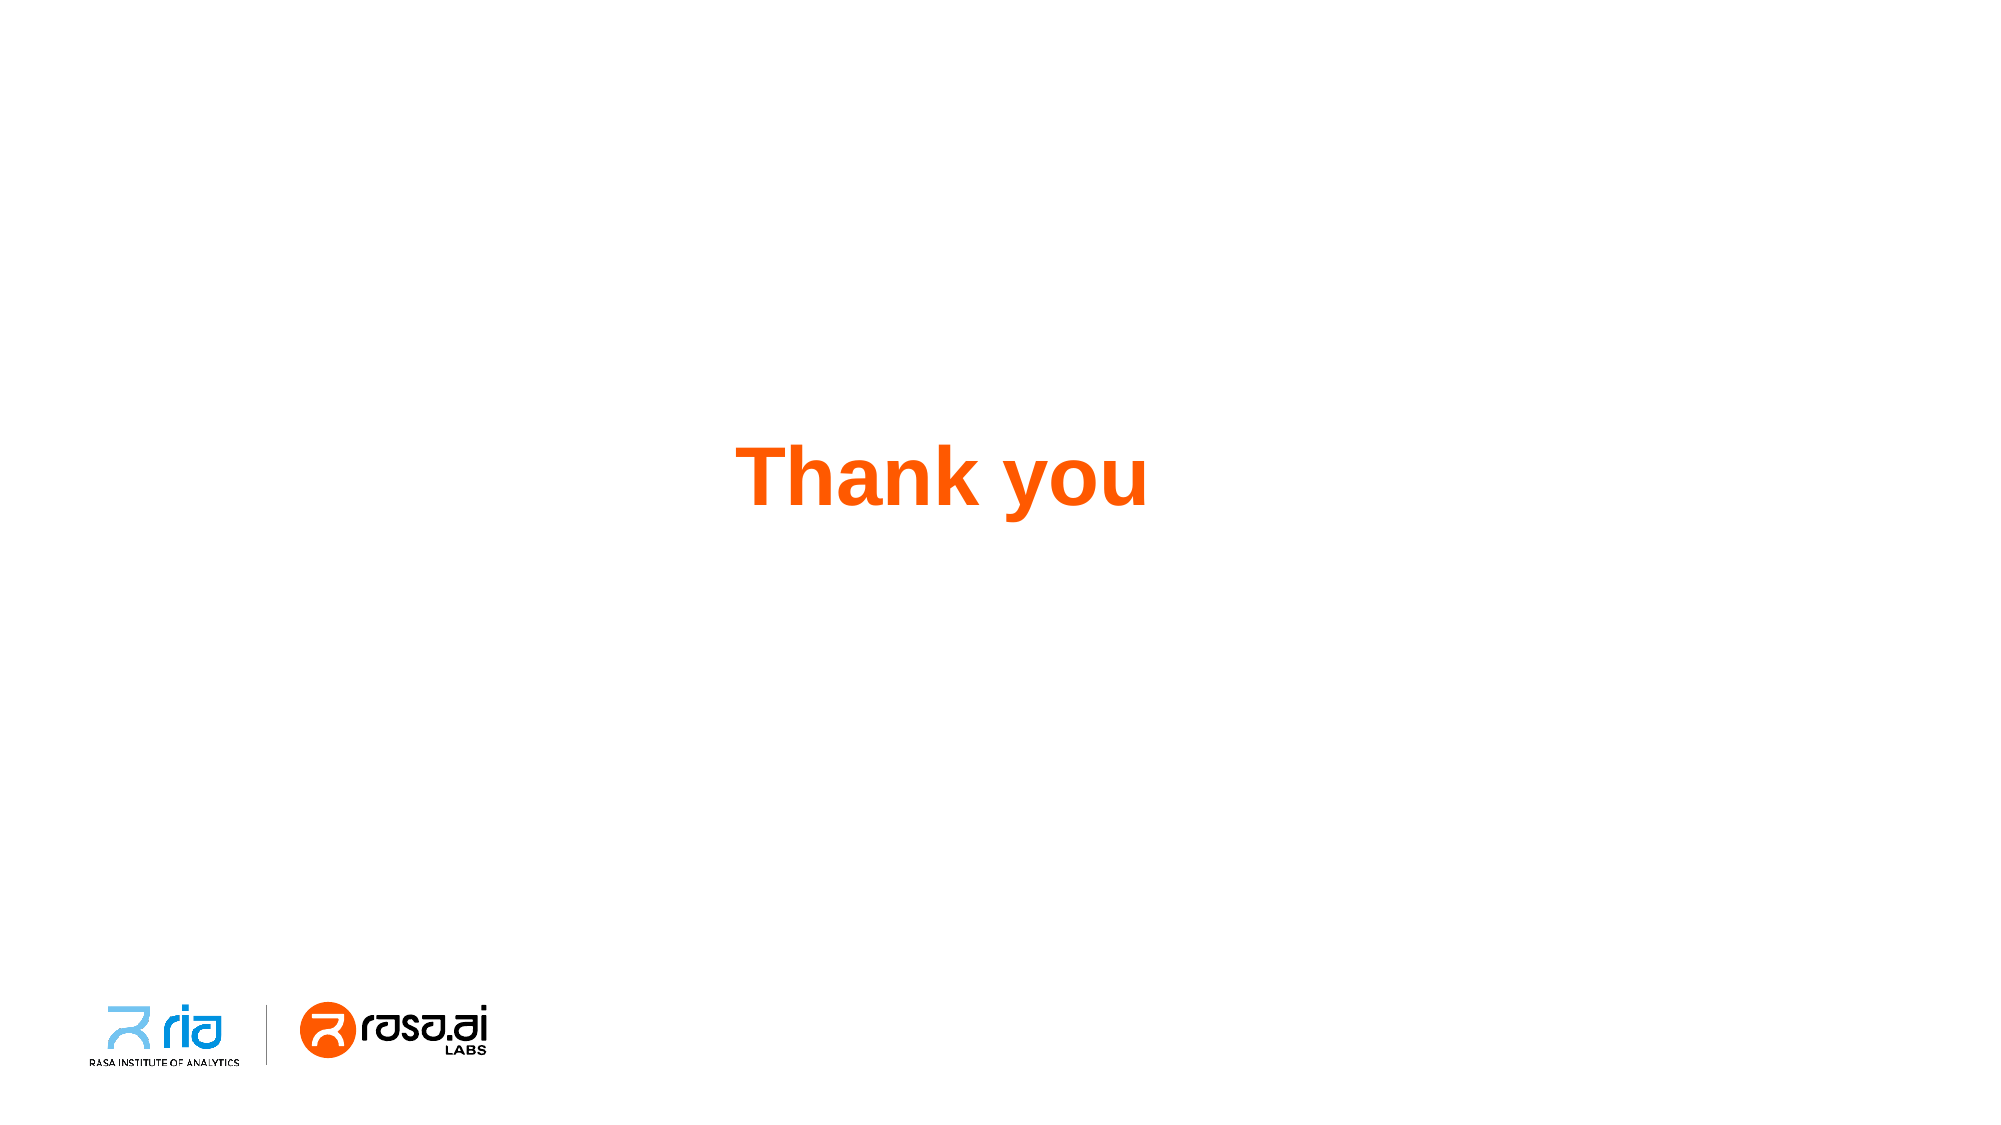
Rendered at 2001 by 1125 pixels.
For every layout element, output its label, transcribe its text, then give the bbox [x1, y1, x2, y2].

picture [78, 992, 250, 1078]
title Thank you [735, 421, 1265, 624]
